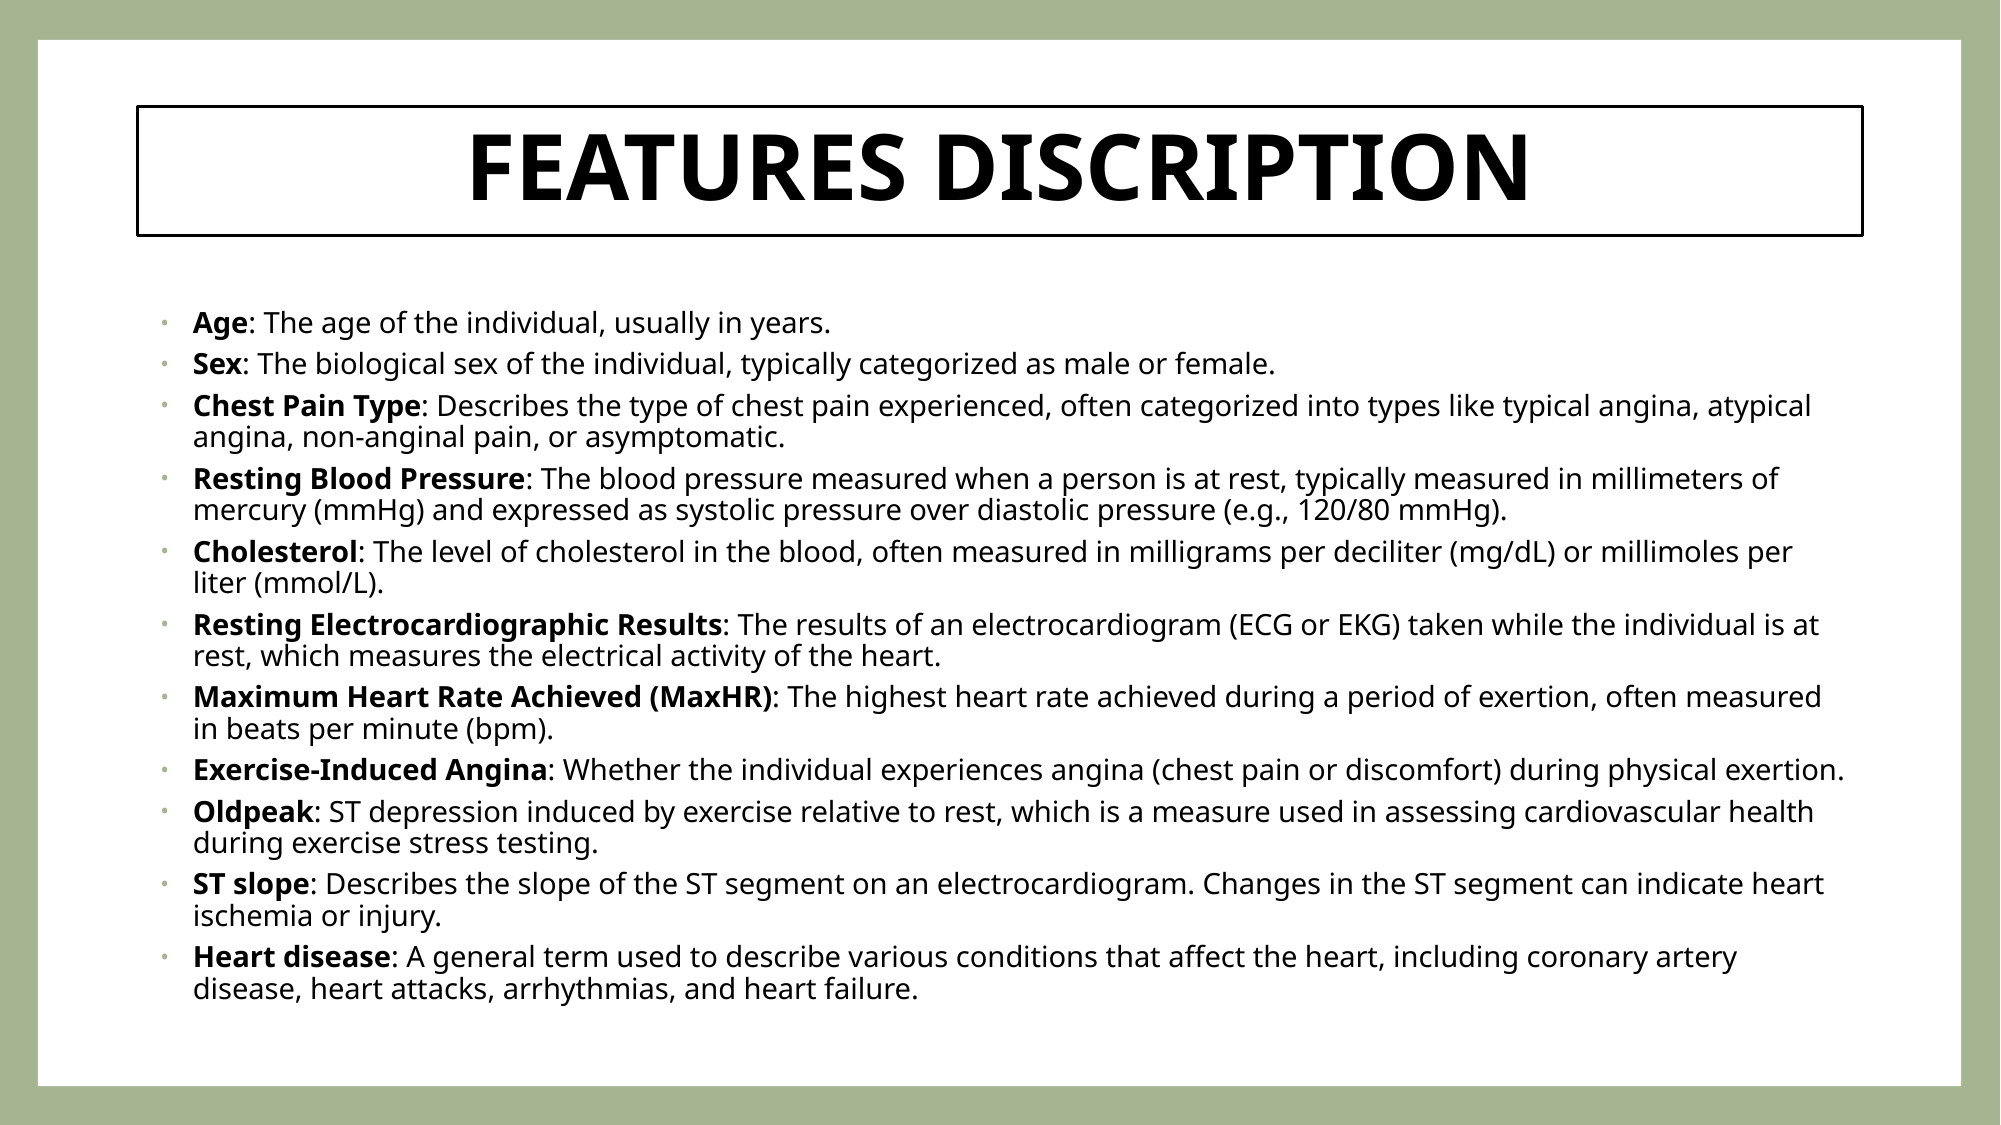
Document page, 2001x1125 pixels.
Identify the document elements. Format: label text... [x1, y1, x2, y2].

list Age: The age of the individual, usually in years. Sex: The biological sex of the individual, typically categorized as male or female. Chest Pain Type: Describes the type of chest pain experienced, often categorized into types like typical angina, atypical angina, non-anginal pain, or asymptomatic. Resting Blood Pressure: The blood pressure measured when a person is at rest, typically measured in millimeters of mercury (mmHg) and expressed as systolic pressure over diastolic pressure (e.g., 120/80 mmHg). Cholesterol: The level of cholesterol in the blood, often measured in milligrams per deciliter (mg/dL) or millimoles per liter (mmol/L). Resting Electrocardiographic Results: The results of an electrocardiogram (ECG or EKG) taken while the individual is at rest, which measures the electrical activity of the heart. Maximum Heart Rate Achieved (MaxHR): The highest heart rate achieved during a period of exertion, often measured in beats per minute (bpm). Exercise-Induced Angina: Whether the individual experiences angina (chest pain or discomfort) during physical exertion. Oldpeak: ST depression induced by exercise relative to rest, which is a measure used in assessing cardiovascular health during exercise stress testing. ST slope: Describes the slope of the ST segment on an electrocardiogram. Changes in the ST segment can indicate heart ischemia or injury. Heart disease: A general term used to describe various conditions that affect the heart, including coronary artery disease, heart attacks, arrhythmias, and heart failure. [137, 271, 1863, 1014]
title FEATURES DISCRIPTION [136, 105, 1864, 237]
